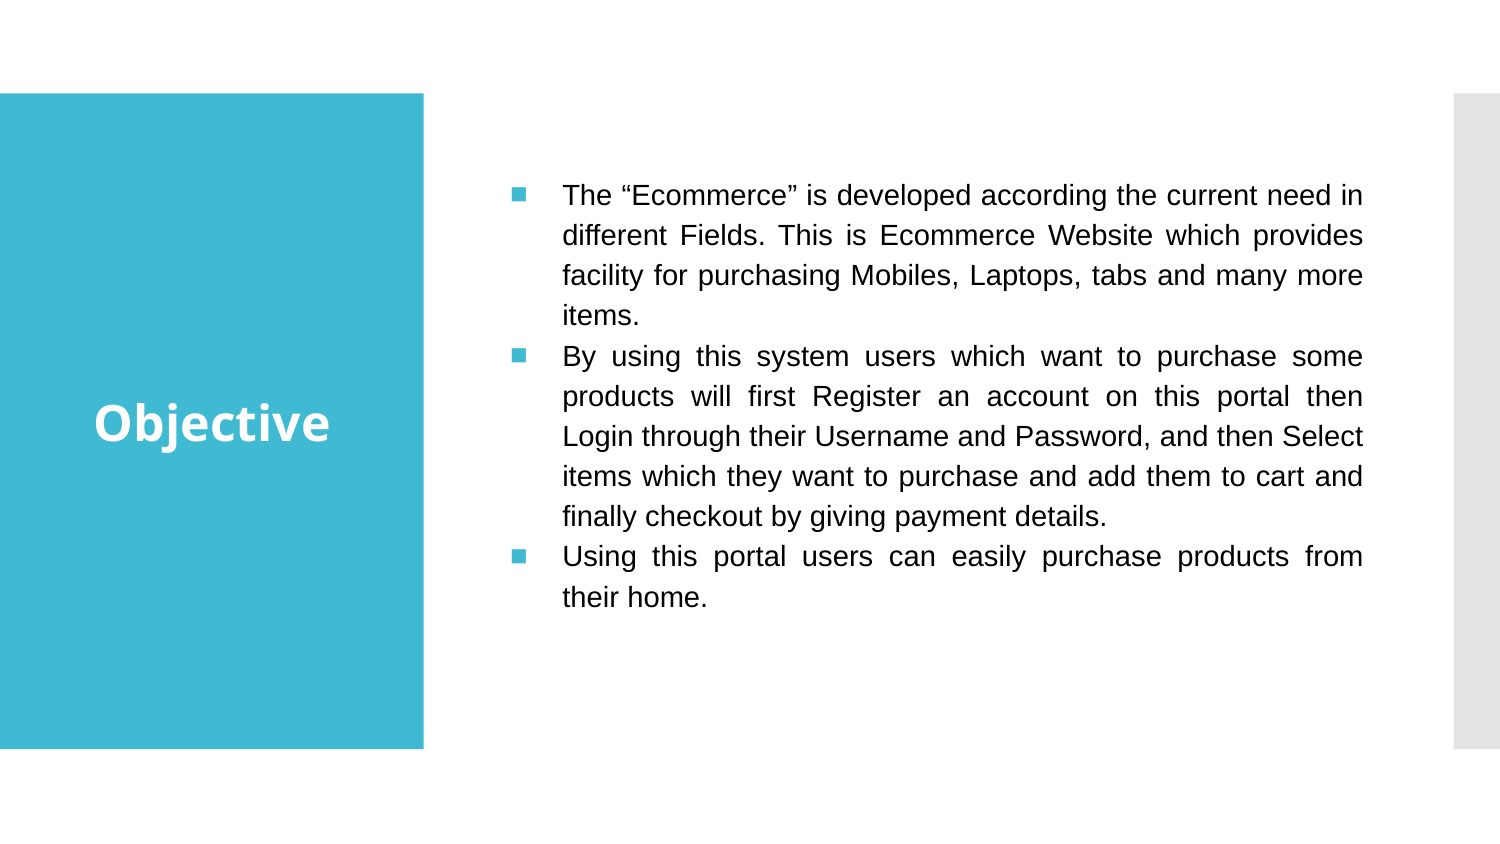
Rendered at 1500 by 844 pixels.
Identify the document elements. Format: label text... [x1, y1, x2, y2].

title Objective [31, 138, 394, 705]
list The “Ecommerce” is developed according the current need in different Fields. This is Ecommerce Website which provides facility for purchasing Mobiles, Laptops, tabs and many more items. By using this system users which want to purchase some products will first Register an account on this portal then Login through their Username and Password, and then Select items which they want to purchase and add them to cart and finally checkout by giving payment details. Using this portal users can easily purchase products from their home. [476, 106, 1376, 737]
